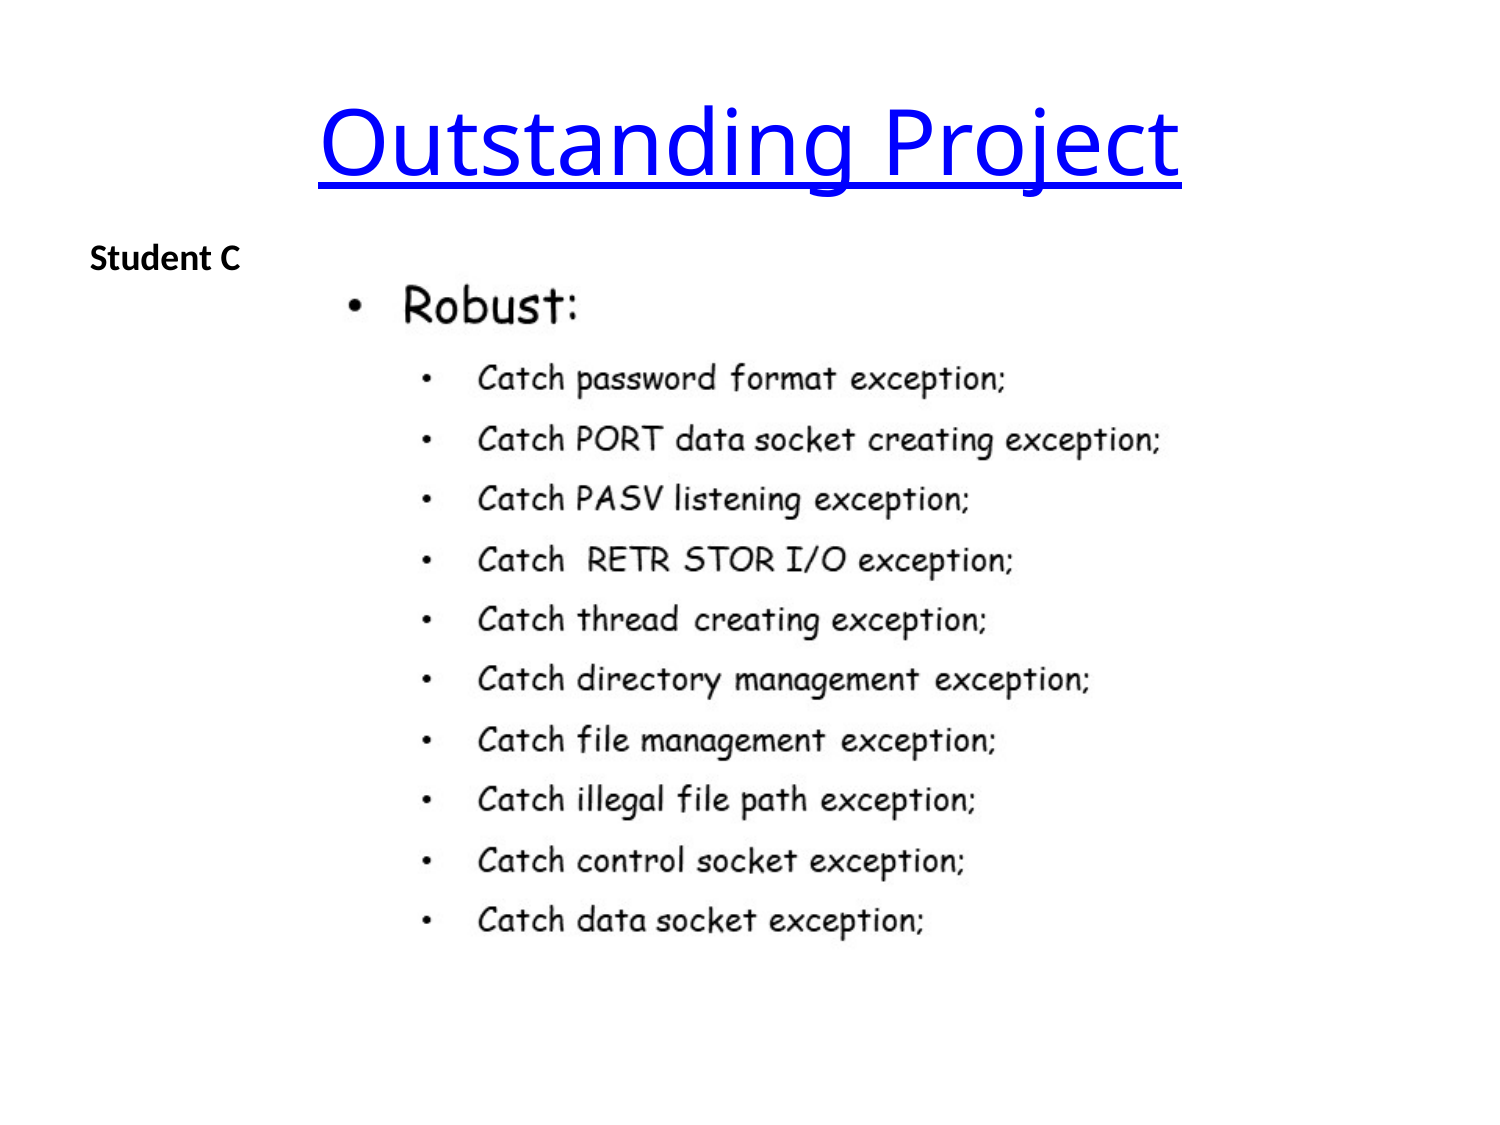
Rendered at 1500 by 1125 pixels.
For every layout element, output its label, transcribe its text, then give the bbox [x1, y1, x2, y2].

picture [318, 260, 1182, 960]
title Outstanding Project [75, 45, 1425, 233]
text_box Student C [74, 226, 324, 286]
